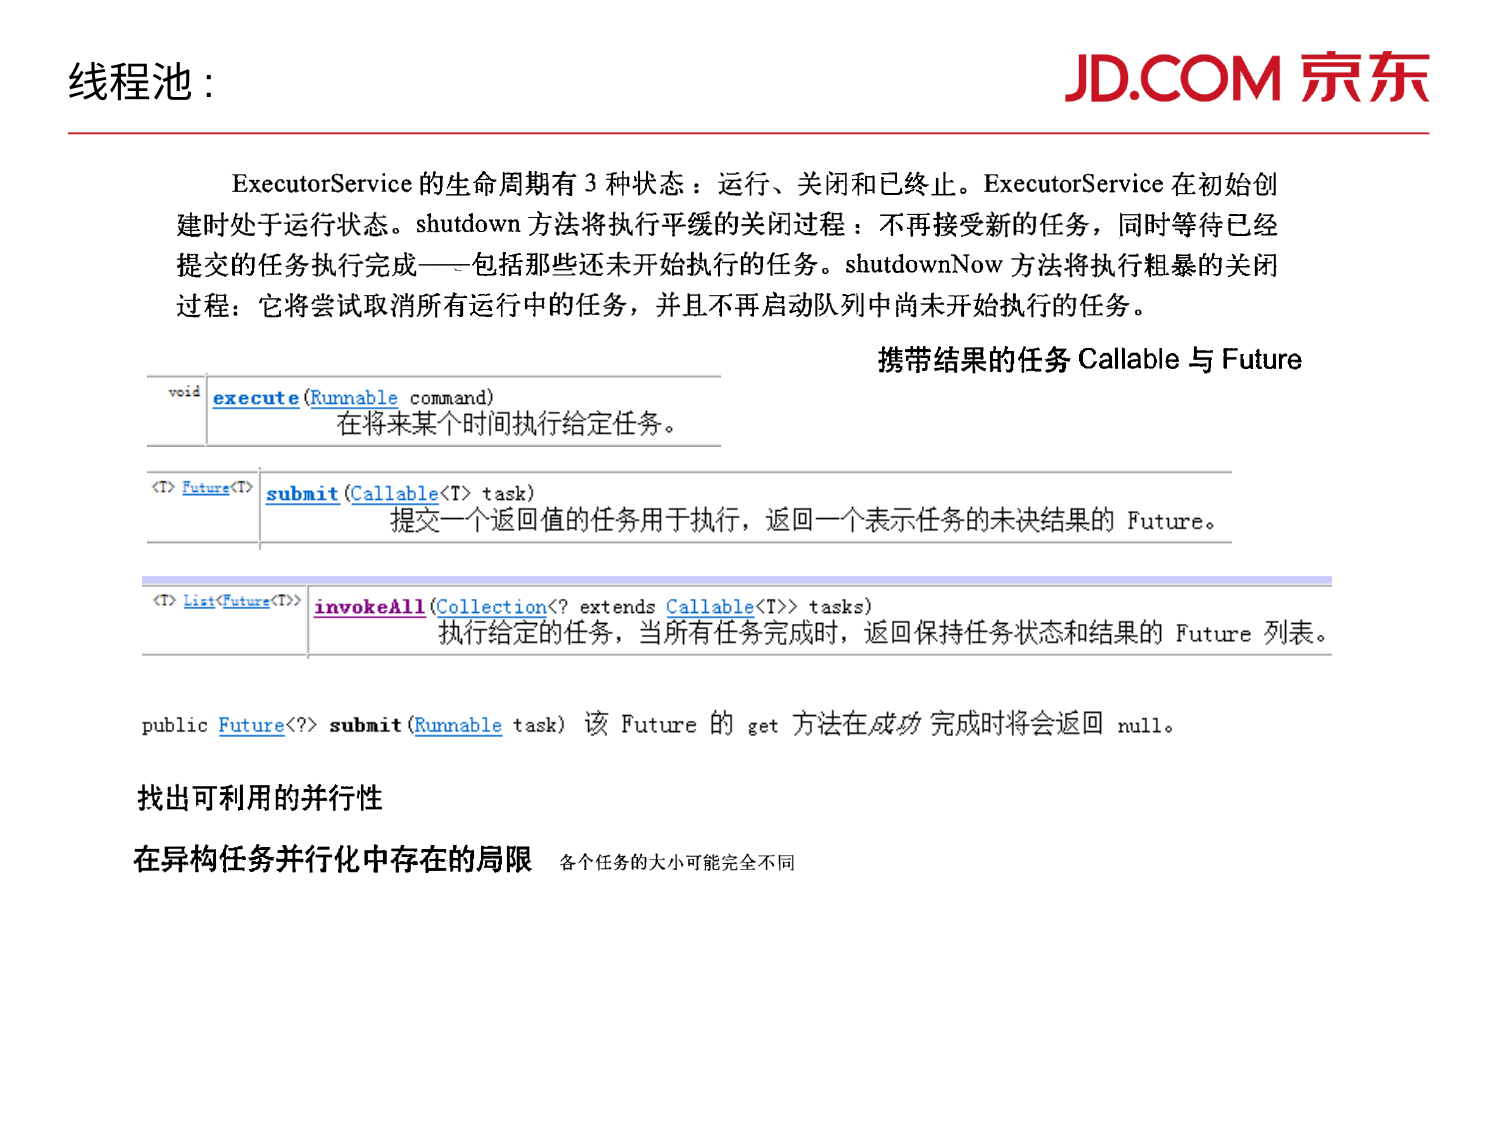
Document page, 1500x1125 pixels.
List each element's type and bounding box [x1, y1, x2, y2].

picture [0, 0, 1500, 1125]
text_box [135, 699, 1183, 745]
